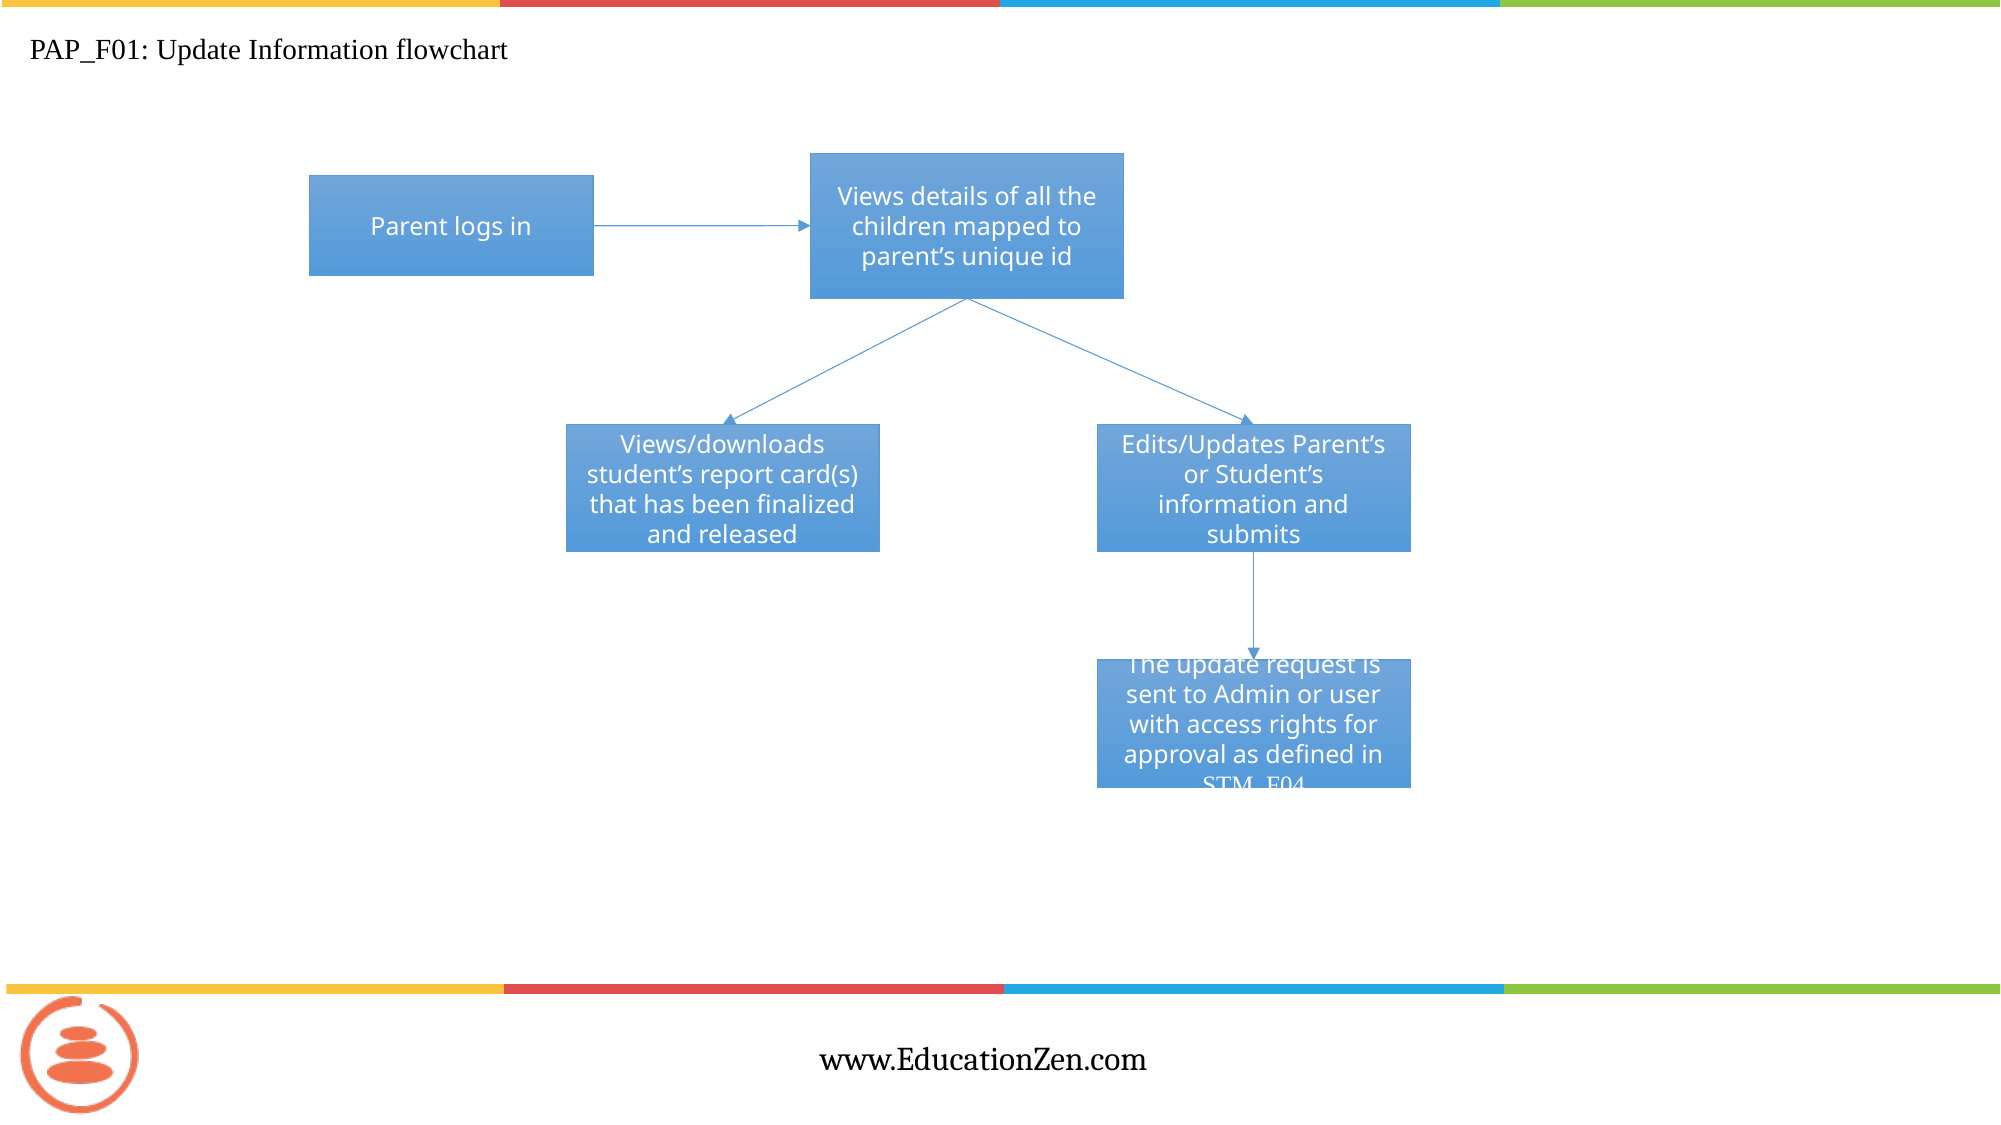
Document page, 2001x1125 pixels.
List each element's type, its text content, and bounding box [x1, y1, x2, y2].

text_box The update request is sent to Admin or user with access rights for approval as defined in STM_F04 [1097, 659, 1411, 788]
text_box Edits/Updates Parent’s or Student’s information and submits [1097, 424, 1411, 552]
text_box Views details of all the children mapped to parent’s unique id [810, 153, 1124, 298]
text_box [722, 298, 968, 425]
picture [0, 994, 150, 1125]
text_box Parent logs in [309, 175, 594, 276]
text_box Views/downloads student’s report card(s) that has been finalized and released [566, 424, 880, 552]
text_box PAP_F01: Update Information flowchart [0, 17, 1440, 73]
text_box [968, 298, 1254, 425]
